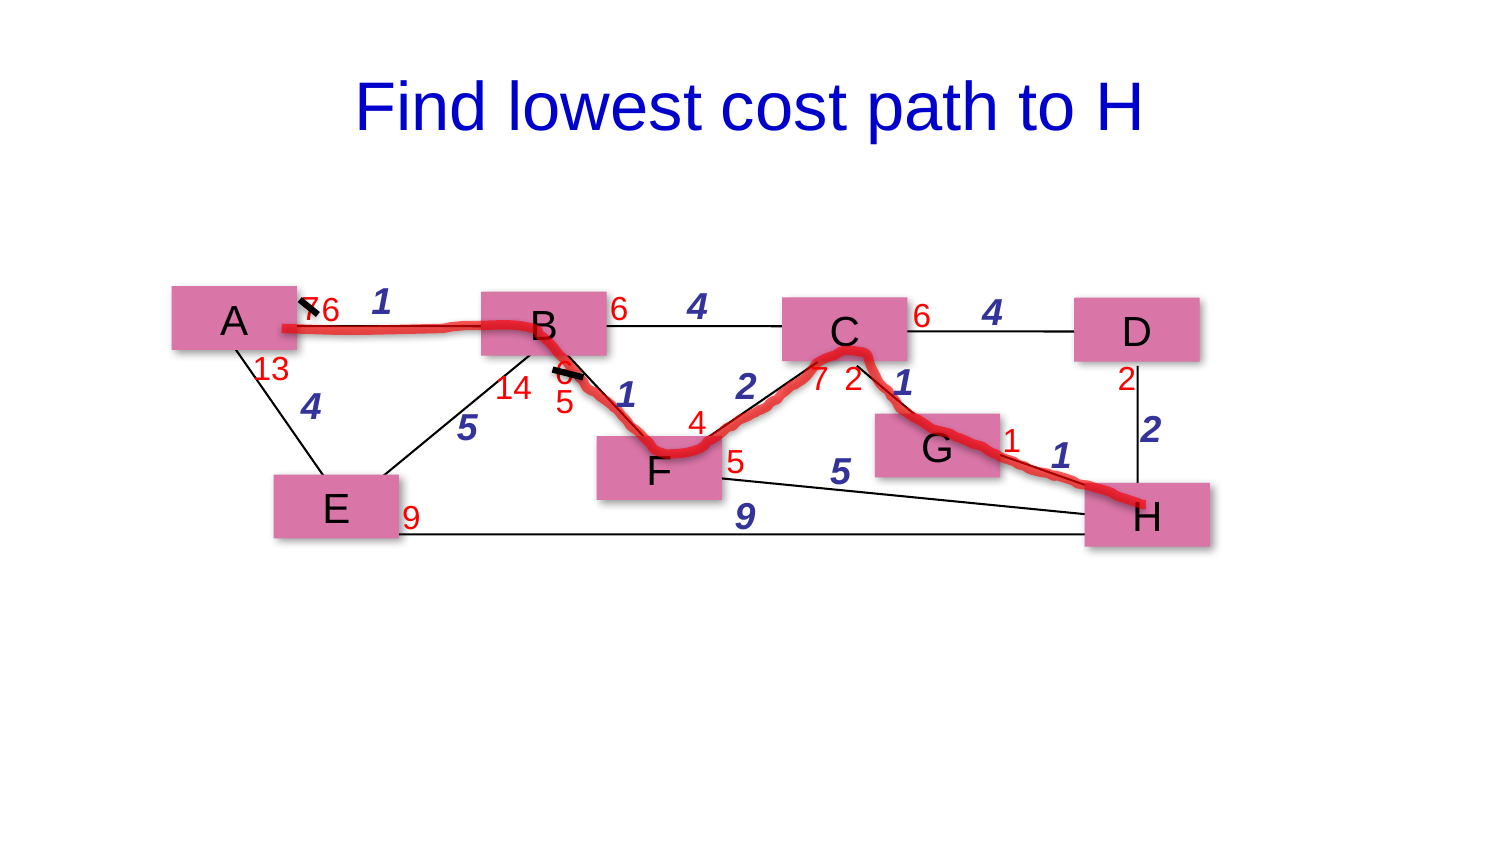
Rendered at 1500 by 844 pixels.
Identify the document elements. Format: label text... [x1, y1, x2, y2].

title Find lowest cost path to H [0, 28, 1500, 179]
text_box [242, 289, 1147, 542]
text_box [1181, 285, 1211, 548]
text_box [285, 269, 1178, 546]
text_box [171, 285, 280, 548]
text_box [540, 369, 590, 429]
